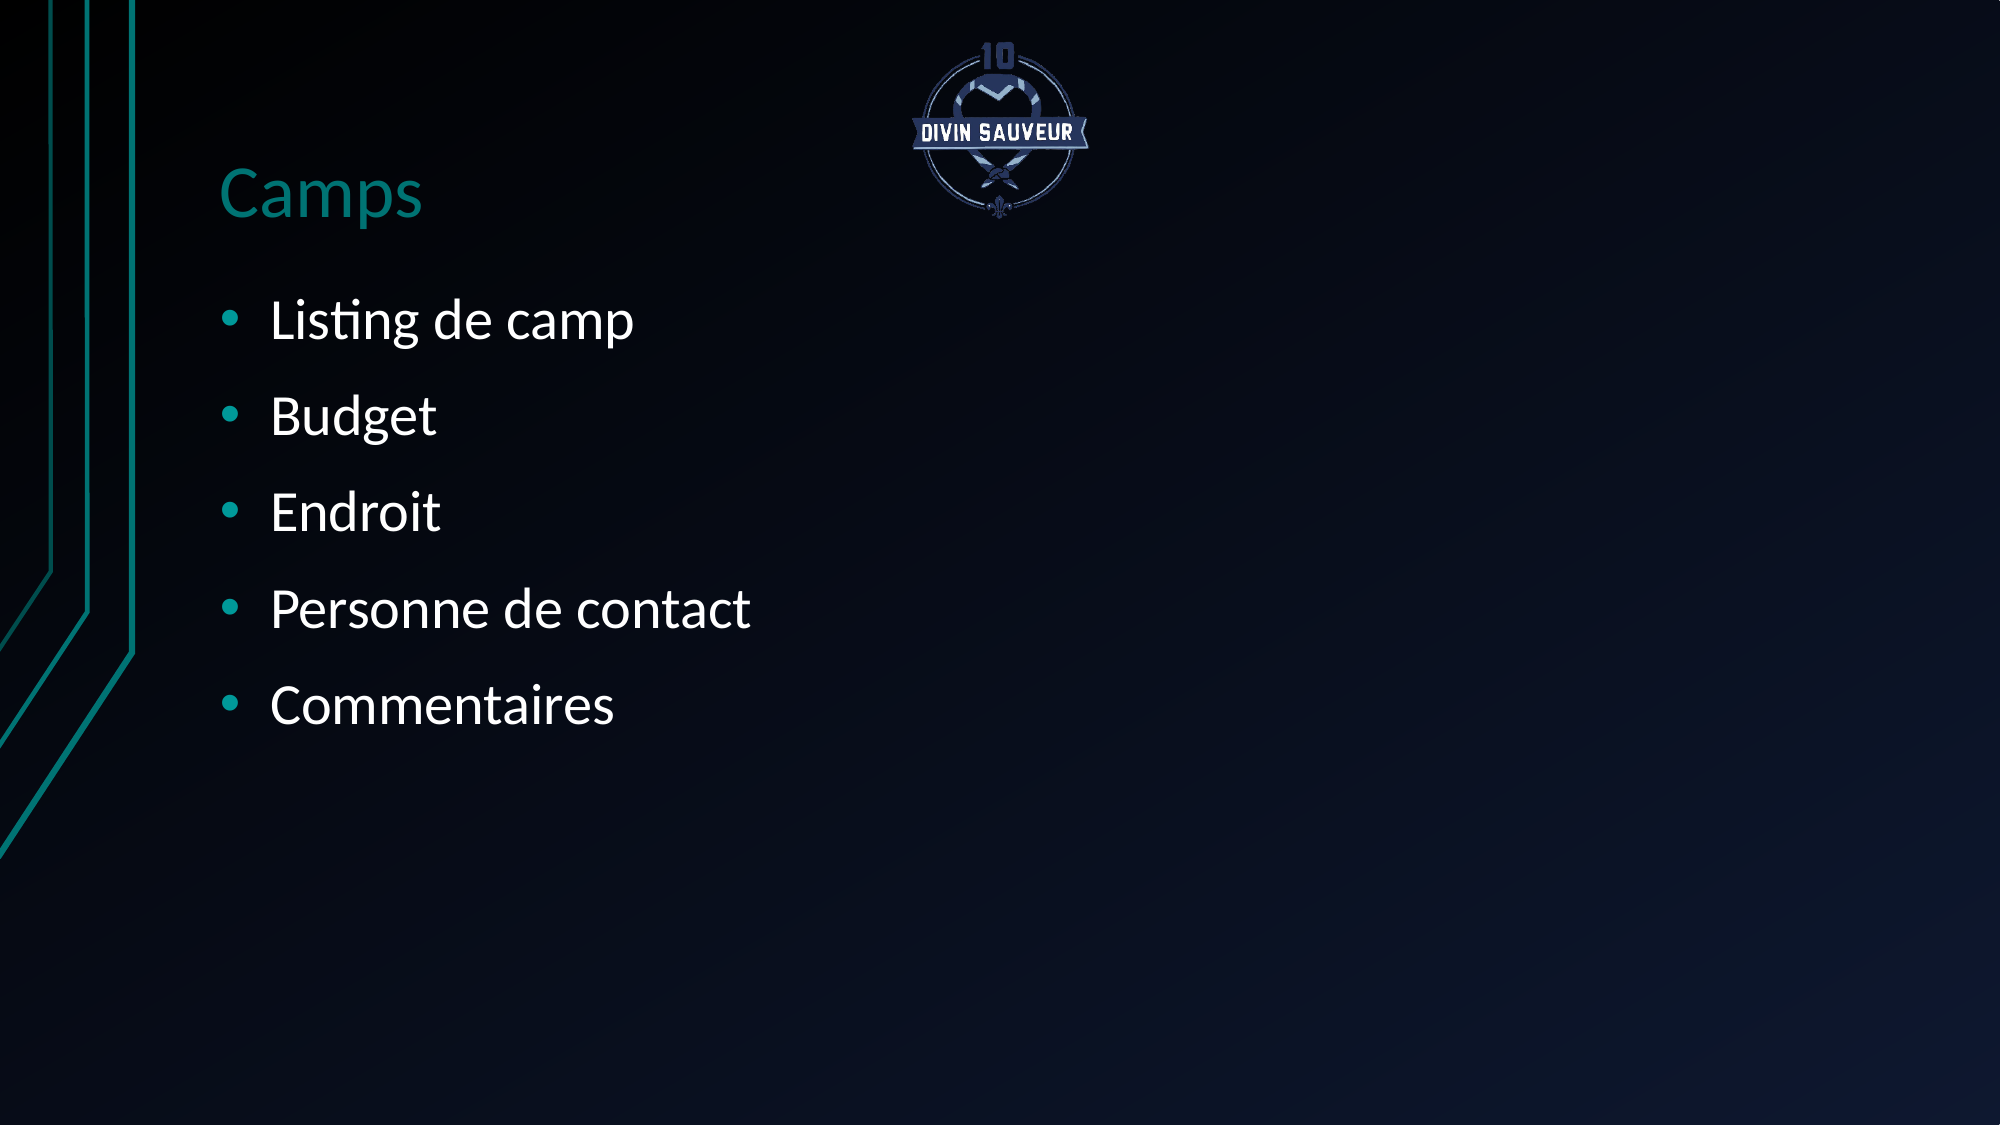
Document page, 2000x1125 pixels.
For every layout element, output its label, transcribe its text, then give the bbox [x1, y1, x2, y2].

list Listing de camp Budget Endroit Personne de contact Commentaires [199, 279, 1900, 1012]
title Camps [199, 42, 1900, 244]
picture [898, 30, 1101, 232]
